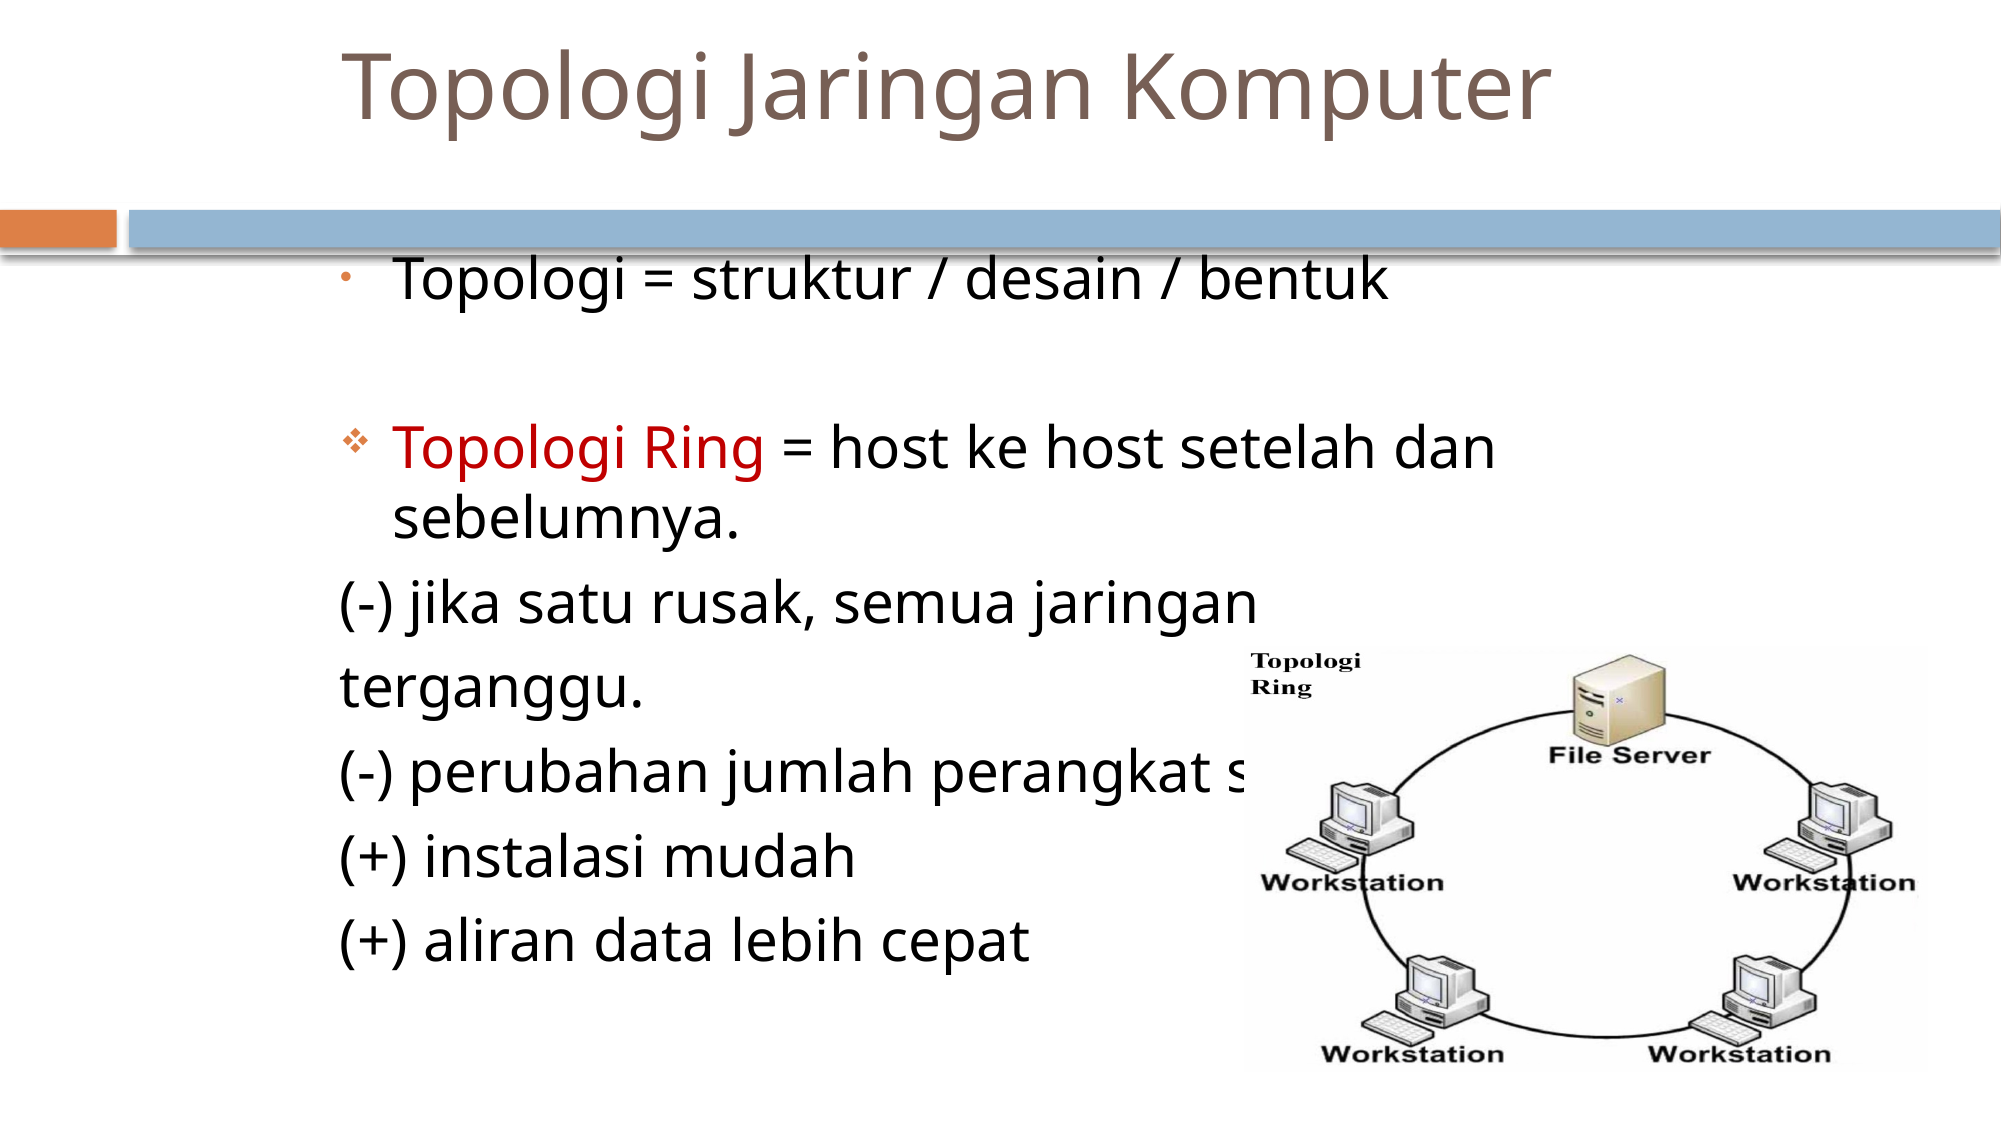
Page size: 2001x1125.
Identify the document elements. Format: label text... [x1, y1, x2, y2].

list Topologi = struktur / desain / bentuk Topologi Ring = host ke host setelah dan sebelumnya. (-) jika satu rusak, semua jaringan terganggu. (-) perubahan jumlah perangkat sulit (+) instalasi mudah (+) aliran data lebih cepat [324, 233, 1675, 1005]
title Topologi Jaringan Komputer [326, 19, 1677, 147]
picture [1243, 646, 1928, 1073]
